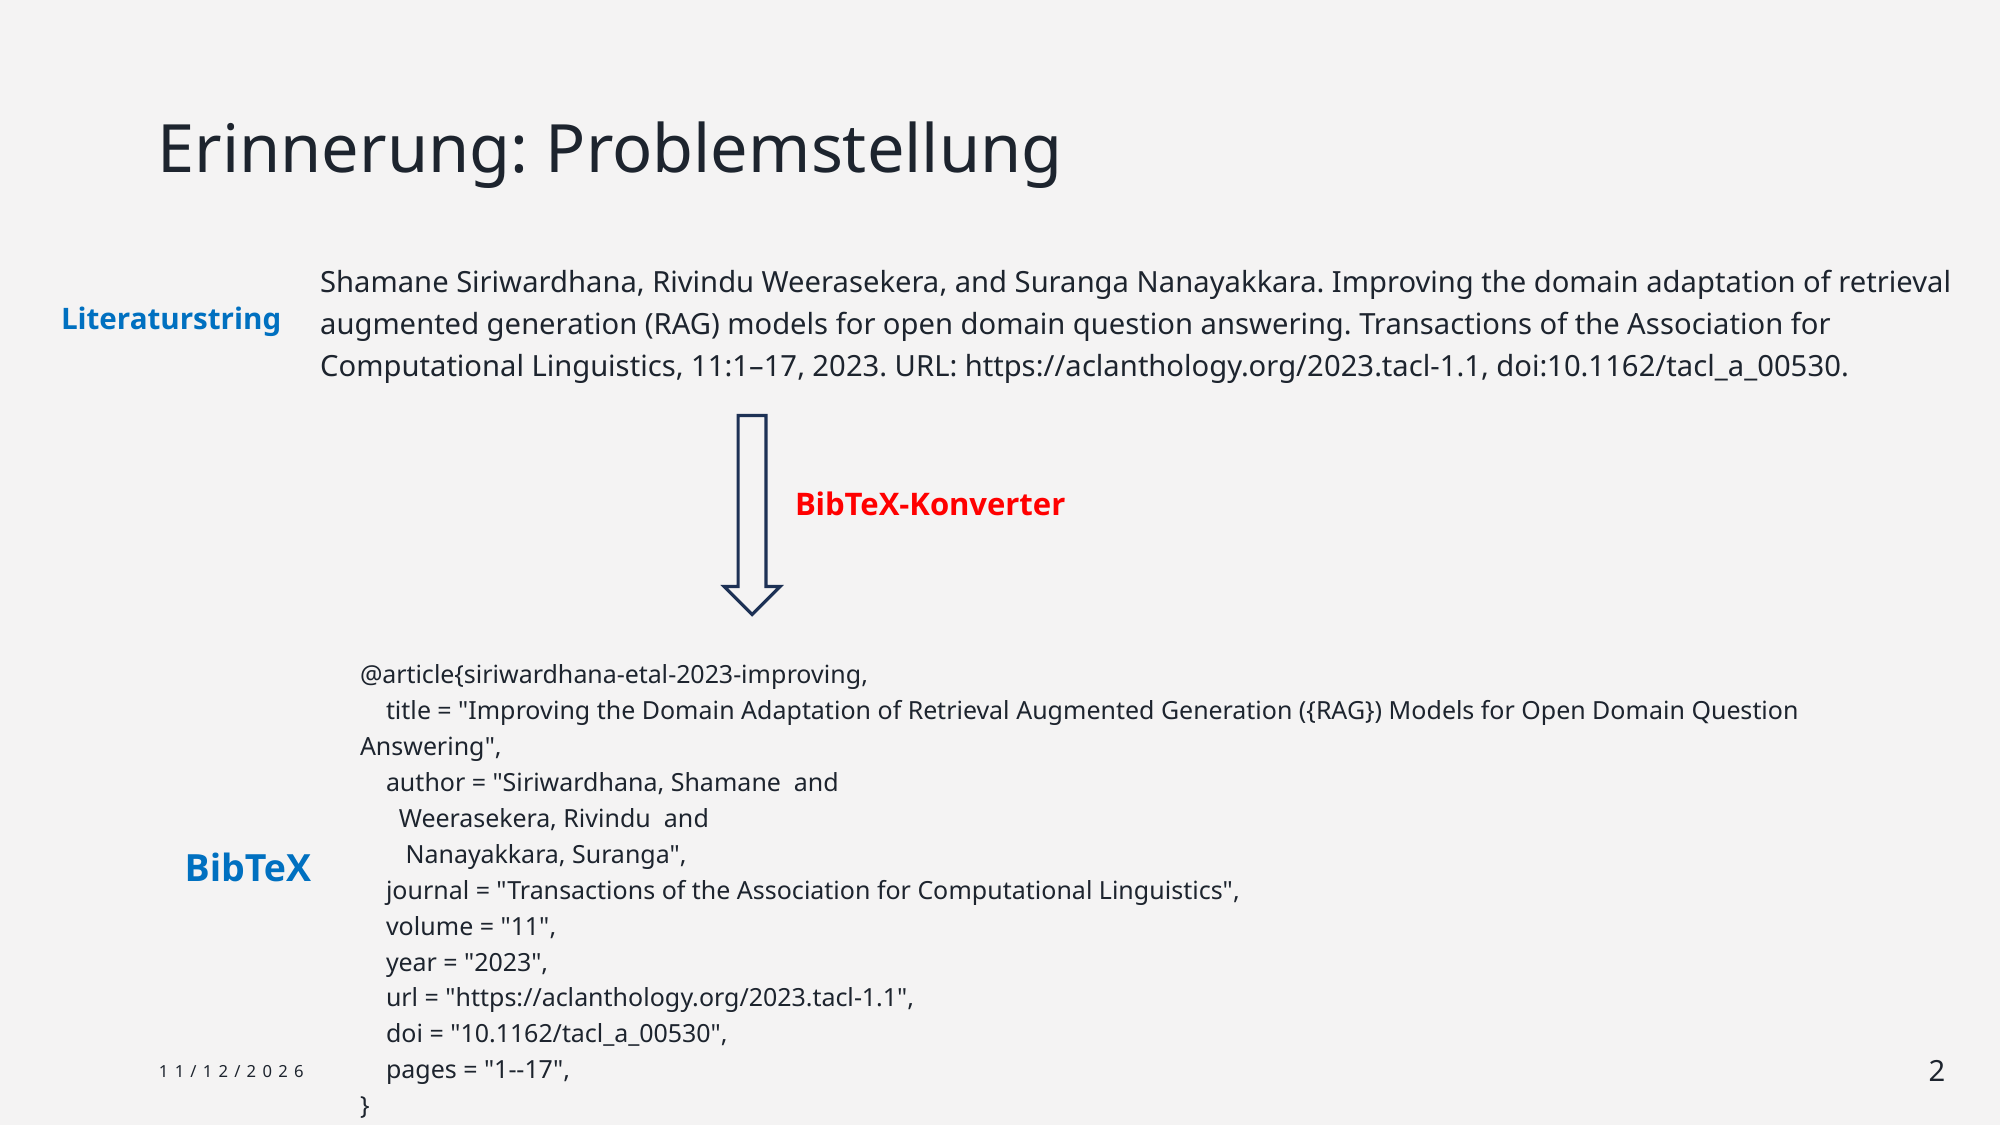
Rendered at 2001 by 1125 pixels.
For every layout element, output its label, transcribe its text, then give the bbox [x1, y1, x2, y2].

text_box BibTeX-Konverter [780, 469, 1103, 560]
text_box [720, 439, 784, 617]
text_box Literaturstring [46, 285, 305, 368]
text_box BibTeX [169, 827, 345, 910]
title Erinnerung: Problemstellung [142, 96, 1858, 194]
slide_number 2 [1918, 1042, 1961, 1103]
text_box Shamane Siriwardhana, Rivindu Weerasekera, and Suranga Nanayakkara. Improving the domain adaptation of retrieval augmented generation (RAG) models for open domain question answering. Transactions of the Association for Computational Linguistics, 11:1–17, 2023. URL: https://aclanthology.org/2023.tacl-1.1, doi:10.1162/tacl_a_00530. [305, 249, 1984, 439]
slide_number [143, 1042, 345, 1103]
text_box @article{siriwardhana-etal-2023-improving, title = "Improving the Domain Adaptation of Retrieval Augmented Generation ({RAG}) Models for Open Domain Question Answering", author = "Siriwardhana, Shamane and Weerasekera, Rivindu and Nanayakkara, Suranga", journal = "Transactions of the Association for Computational Linguistics", volume = "11", year = "2023", url = "https://aclanthology.org/2023.tacl-1.1", doi = "10.1162/tacl_a_00530", pages = "1--17", } [345, 645, 1918, 1125]
